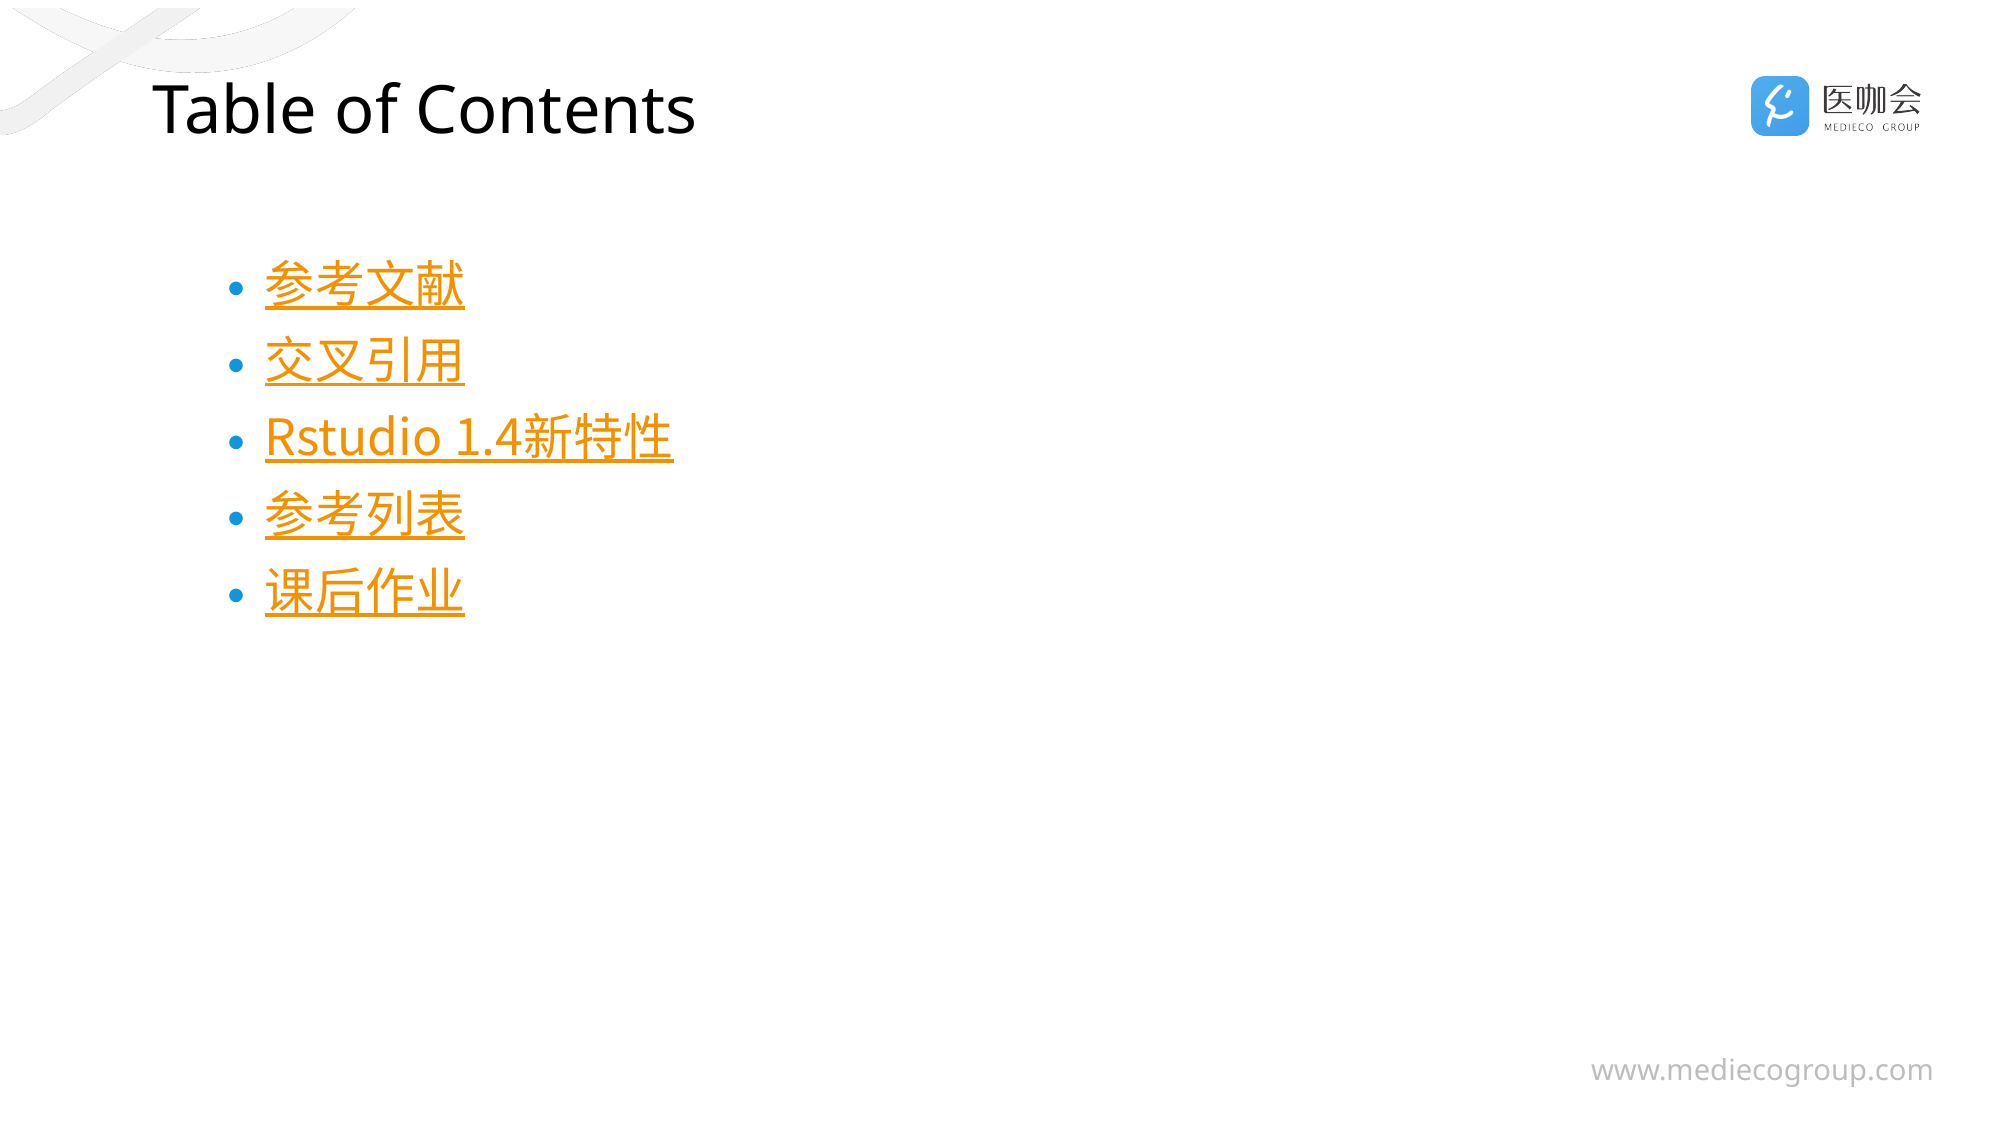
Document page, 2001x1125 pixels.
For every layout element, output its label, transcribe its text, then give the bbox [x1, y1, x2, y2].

title Table of Contents [137, 59, 1530, 164]
picture [0, 8, 368, 168]
picture [1751, 76, 1921, 136]
list 参考文献 交叉引用 Rstudio 1.4新特性 参考列表 课后作业 [137, 244, 1921, 1014]
